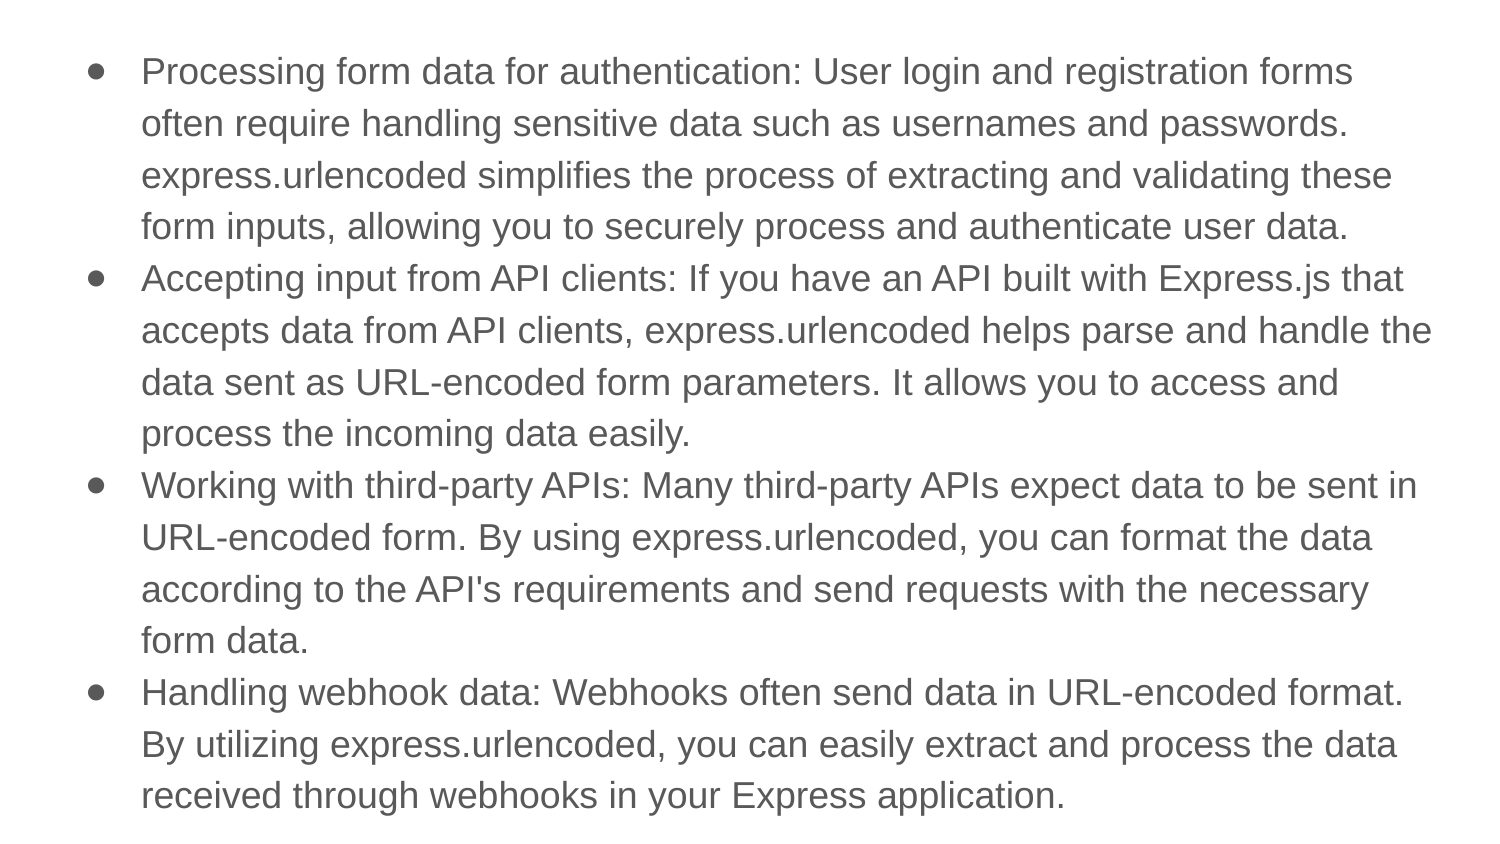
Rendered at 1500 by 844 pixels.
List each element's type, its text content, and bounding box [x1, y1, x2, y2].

list Processing form data for authentication: User login and registration forms often require handling sensitive data such as usernames and passwords. express.urlencoded simplifies the process of extracting and validating these form inputs, allowing you to securely process and authenticate user data. Accepting input from API clients: If you have an API built with Express.js that accepts data from API clients, express.urlencoded helps parse and handle the data sent as URL-encoded form parameters. It allows you to access and process the incoming data easily. Working with third-party APIs: Many third-party APIs expect data to be sent in URL-encoded form. By using express.urlencoded, you can format the data according to the API's requirements and send requests with the necessary form data. Handling webhook data: Webhooks often send data in URL-encoded format. By utilizing express.urlencoded, you can easily extract and process the data received through webhooks in your Express application. [51, 25, 1449, 844]
